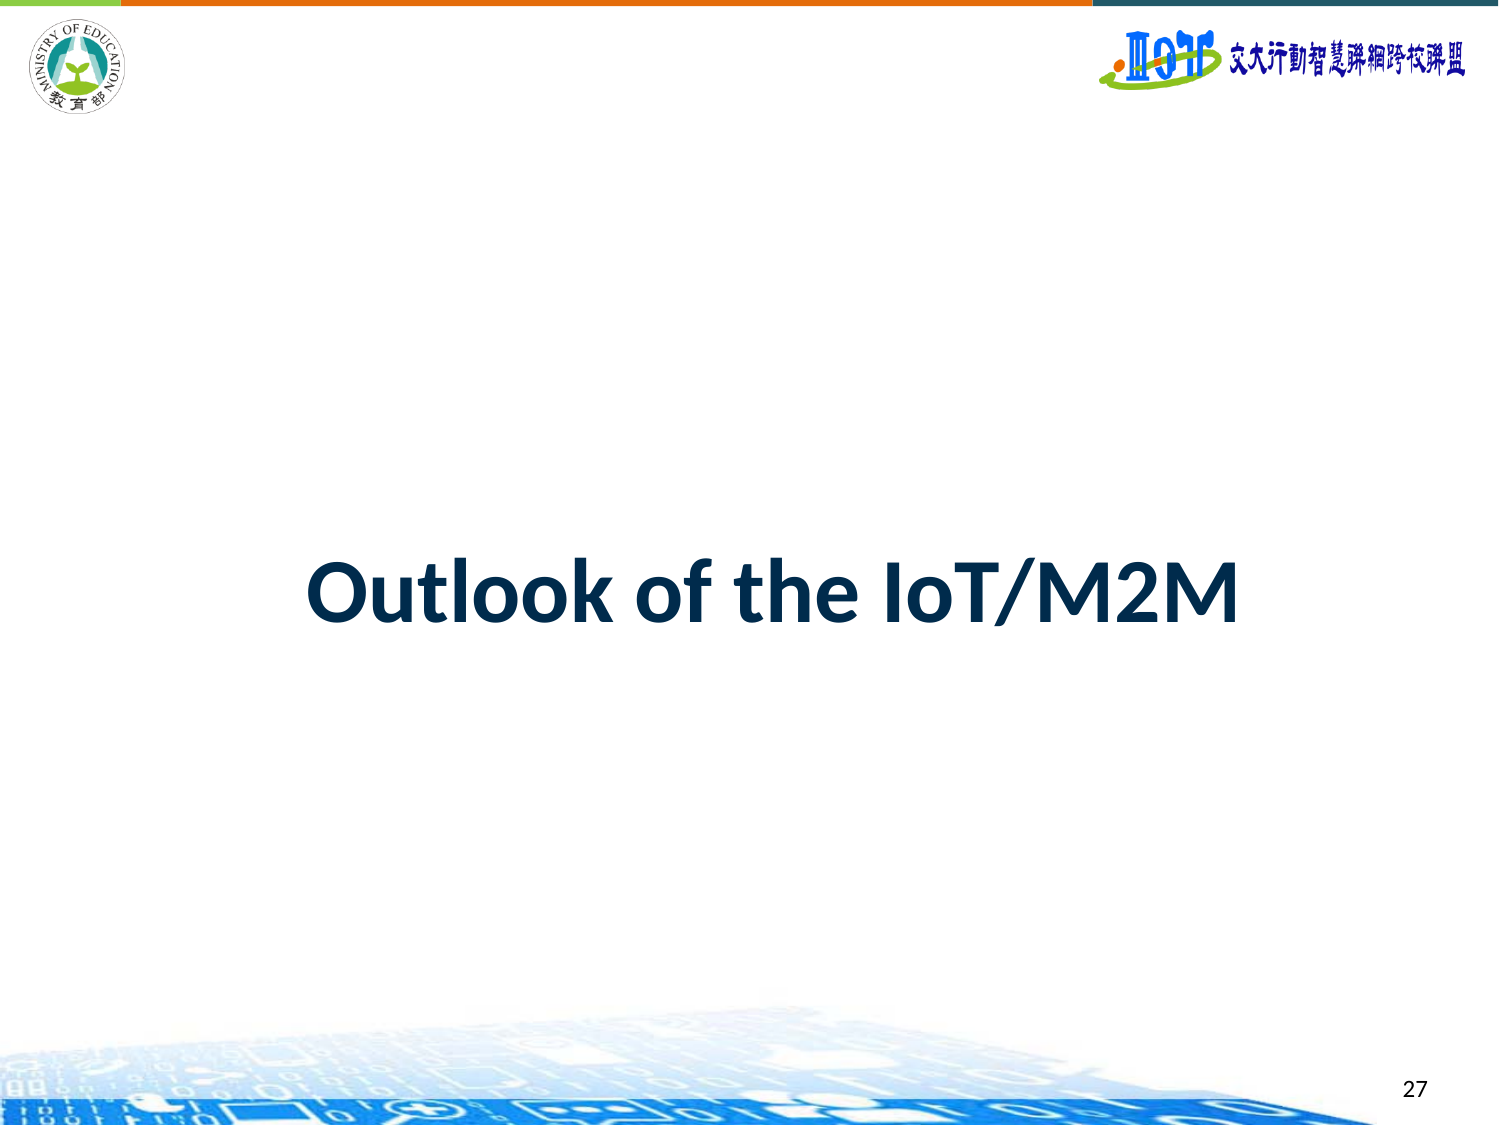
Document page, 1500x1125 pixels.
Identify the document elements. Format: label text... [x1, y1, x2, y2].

picture [1099, 30, 1465, 90]
title Outlook of the IoT/M2M [99, 491, 1450, 680]
slide_number 27 [1387, 1065, 1484, 1125]
picture [29, 19, 125, 114]
picture [0, 987, 1377, 1125]
